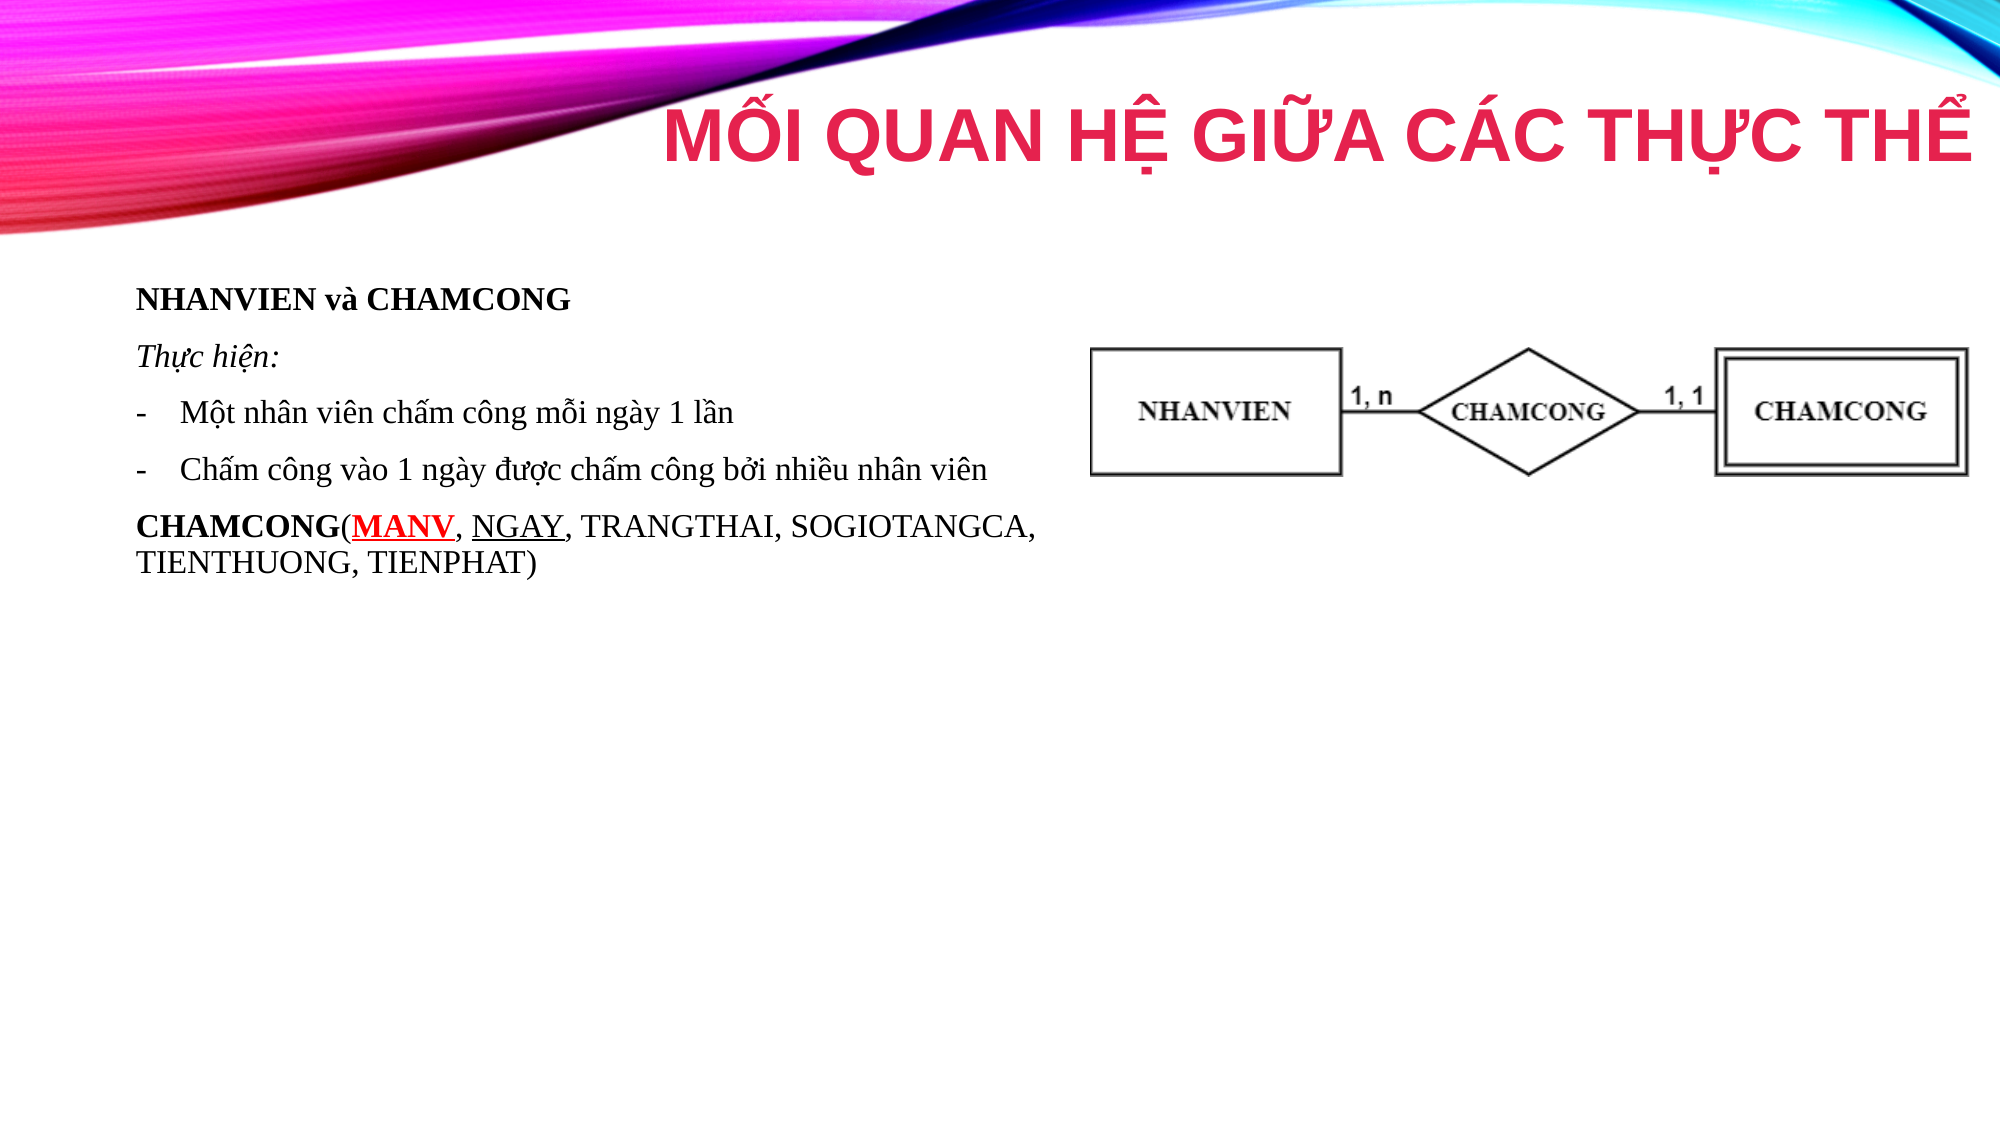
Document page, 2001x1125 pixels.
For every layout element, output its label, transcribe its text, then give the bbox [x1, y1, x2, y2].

title MỐI QUAN HỆ GIỮA CÁC THỰC THỂ [600, 104, 2000, 275]
picture [1890, 0, 2000, 75]
picture [1090, 346, 1971, 478]
list NHANVIEN và CHAMCONG Thực hiện: - Một nhân viên chấm công mỗi ngày 1 lần - Chấm công vào 1 ngày được chấm công bởi nhiều nhân viên CHAMCONG(MANV, NGAY, TRANGTHAI, SOGIOTANGCA, TIENTHUONG, TIENPHAT) [120, 274, 1091, 981]
picture [1910, 0, 2000, 45]
picture [0, 0, 2000, 237]
